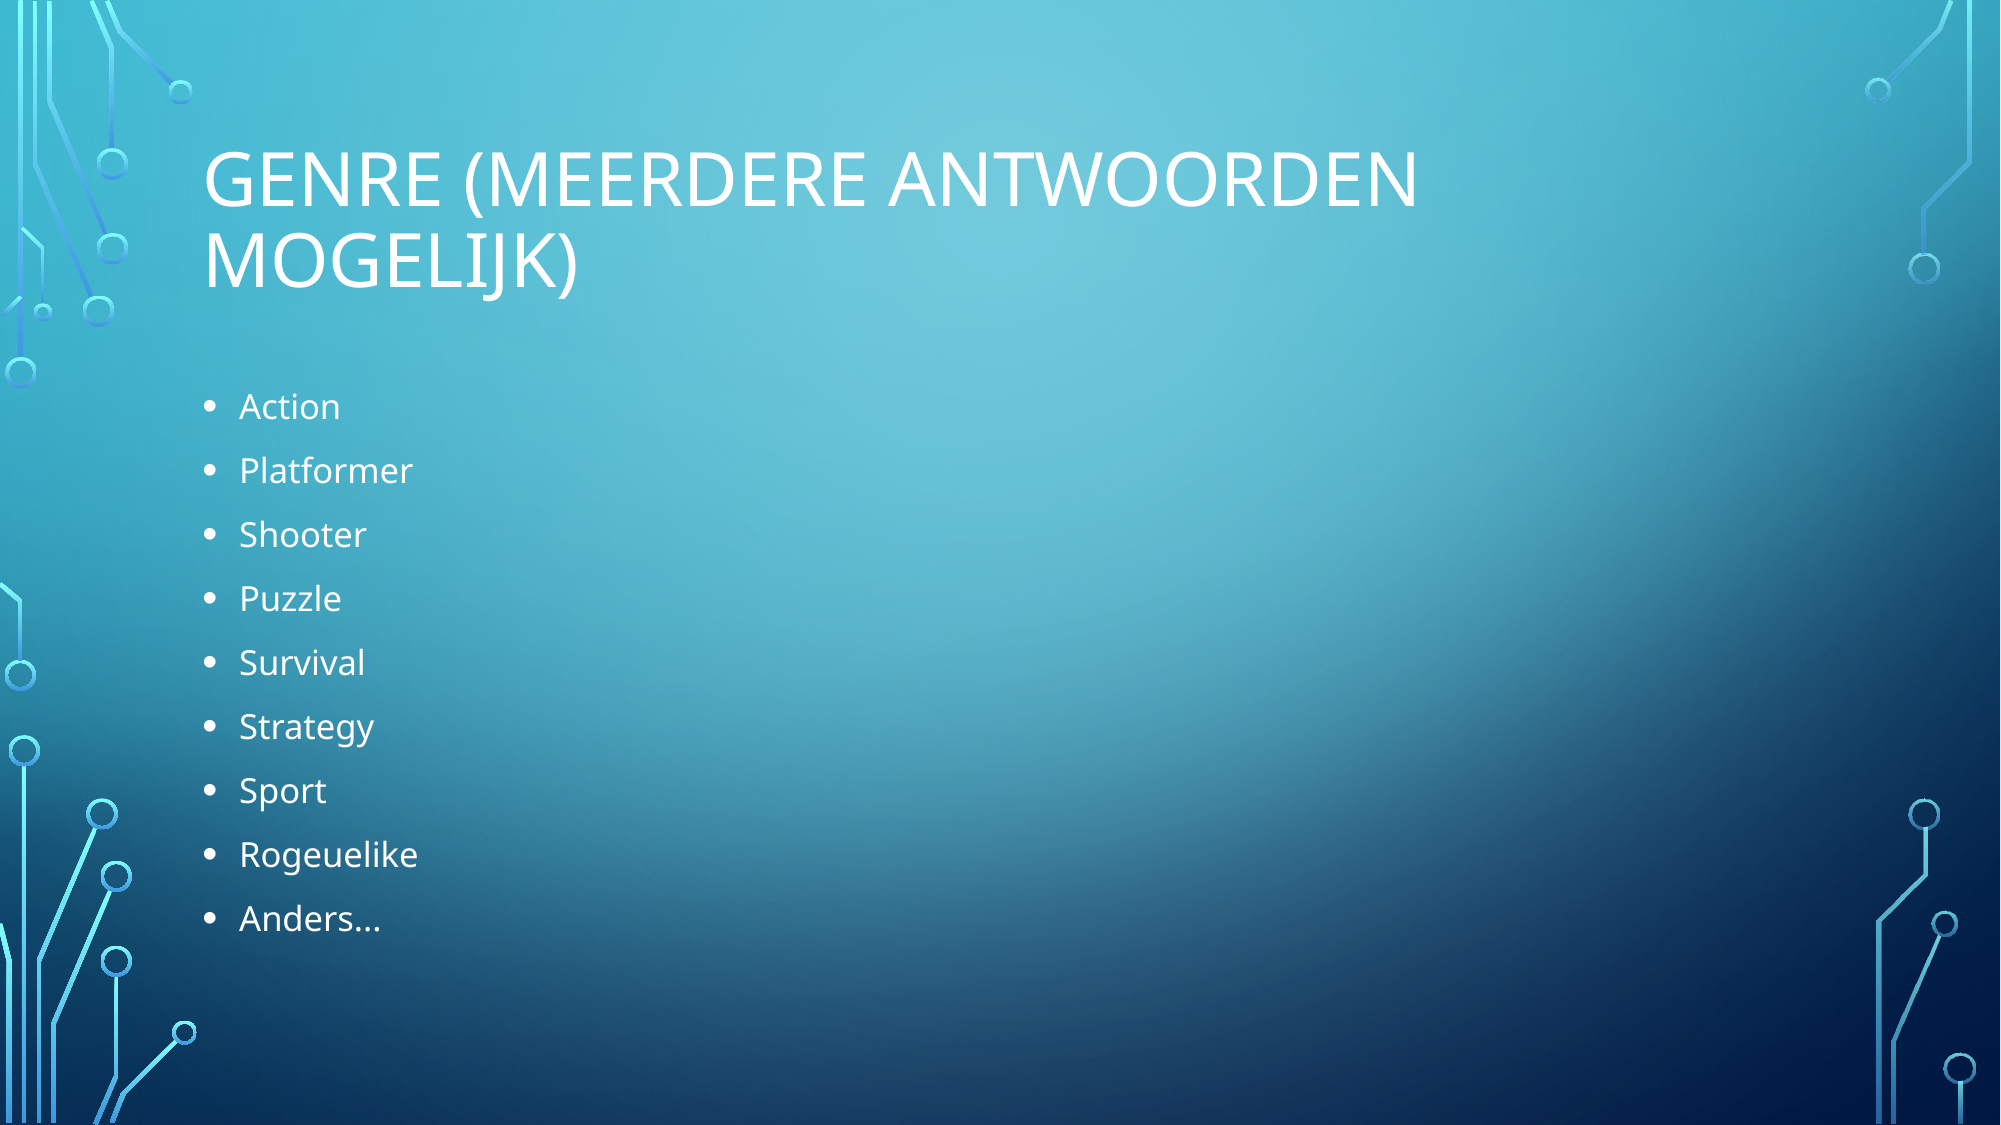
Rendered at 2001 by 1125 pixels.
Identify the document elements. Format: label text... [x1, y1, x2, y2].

list Action Platformer Shooter Puzzle Survival Strategy Sport Rogeuelike Anders... [187, 369, 1813, 950]
title Genre (meerdere antwoorden mogelijk) [187, 101, 1813, 344]
